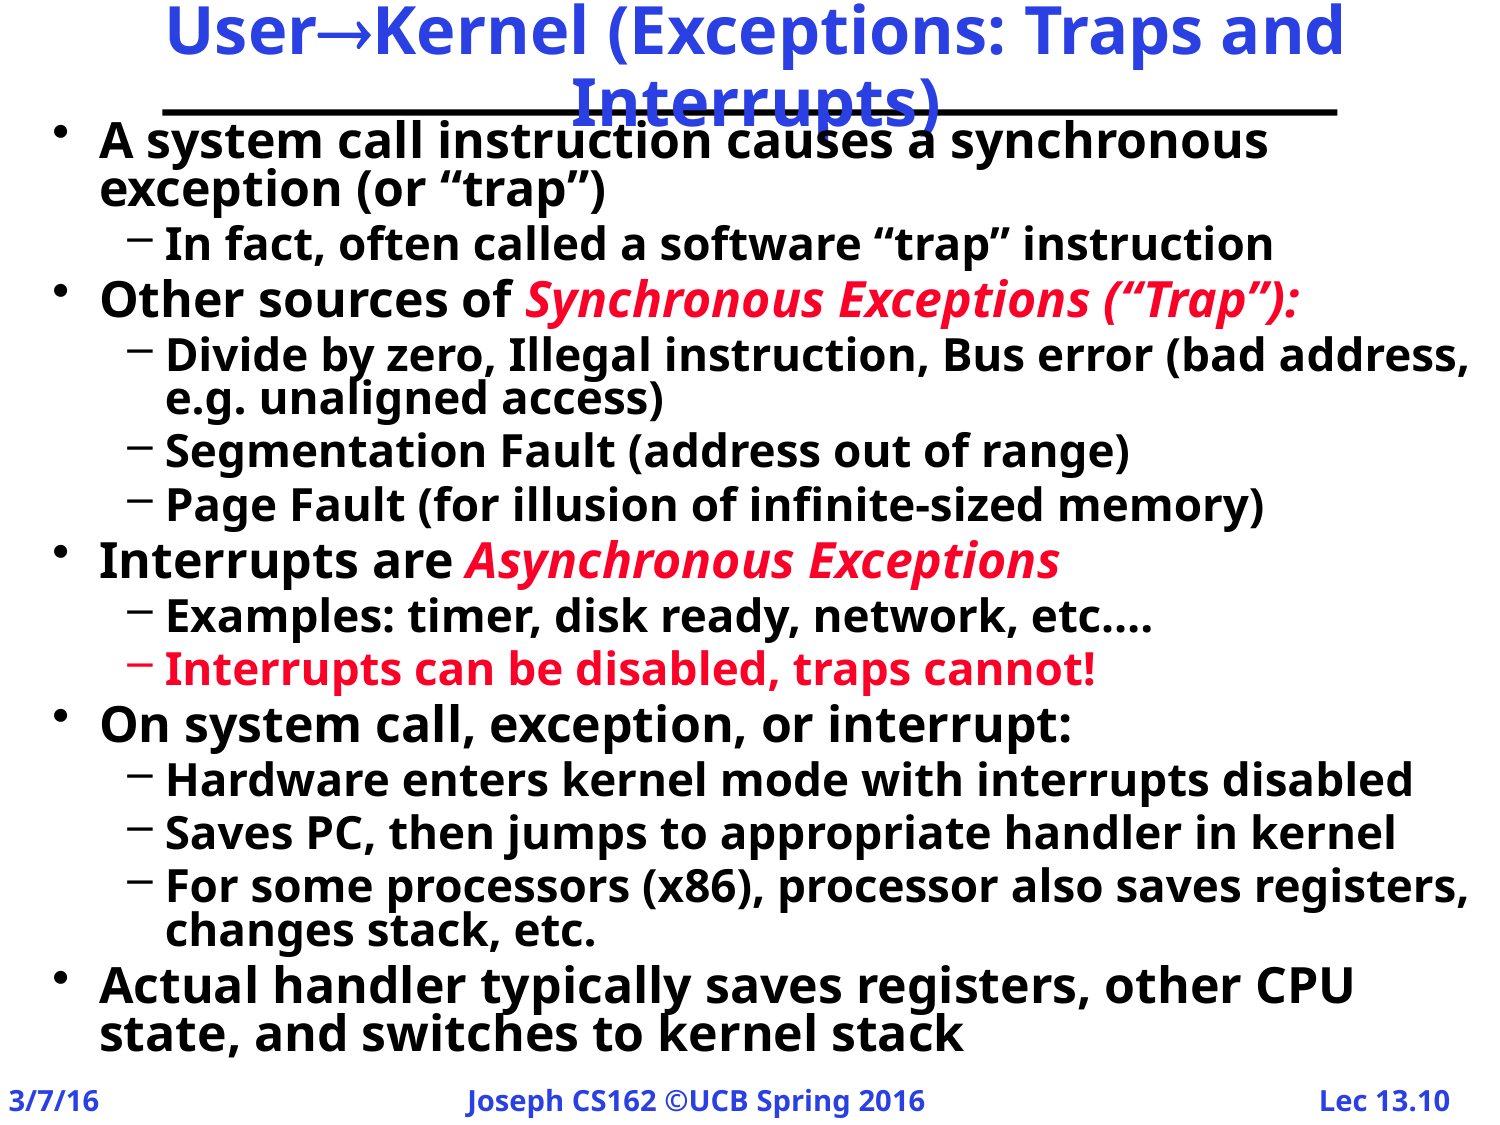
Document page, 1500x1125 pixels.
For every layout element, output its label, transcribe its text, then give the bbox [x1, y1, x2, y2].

list A system call instruction causes a synchronous exception (or “trap”) In fact, often called a software “trap” instruction Other sources of Synchronous Exceptions (“Trap”): Divide by zero, Illegal instruction, Bus error (bad address, e.g. unaligned access) Segmentation Fault (address out of range) Page Fault (for illusion of infinite-sized memory) Interrupts are Asynchronous Exceptions Examples: timer, disk ready, network, etc…. Interrupts can be disabled, traps cannot! On system call, exception, or interrupt: Hardware enters kernel mode with interrupts disabled Saves PC, then jumps to appropriate handler in kernel For some processors (x86), processor also saves registers, changes stack, etc. Actual handler typically saves registers, other CPU state, and switches to kernel stack [37, 112, 1488, 1113]
title UserKernel (Exceptions: Traps and Interrupts) [50, 24, 1463, 112]
